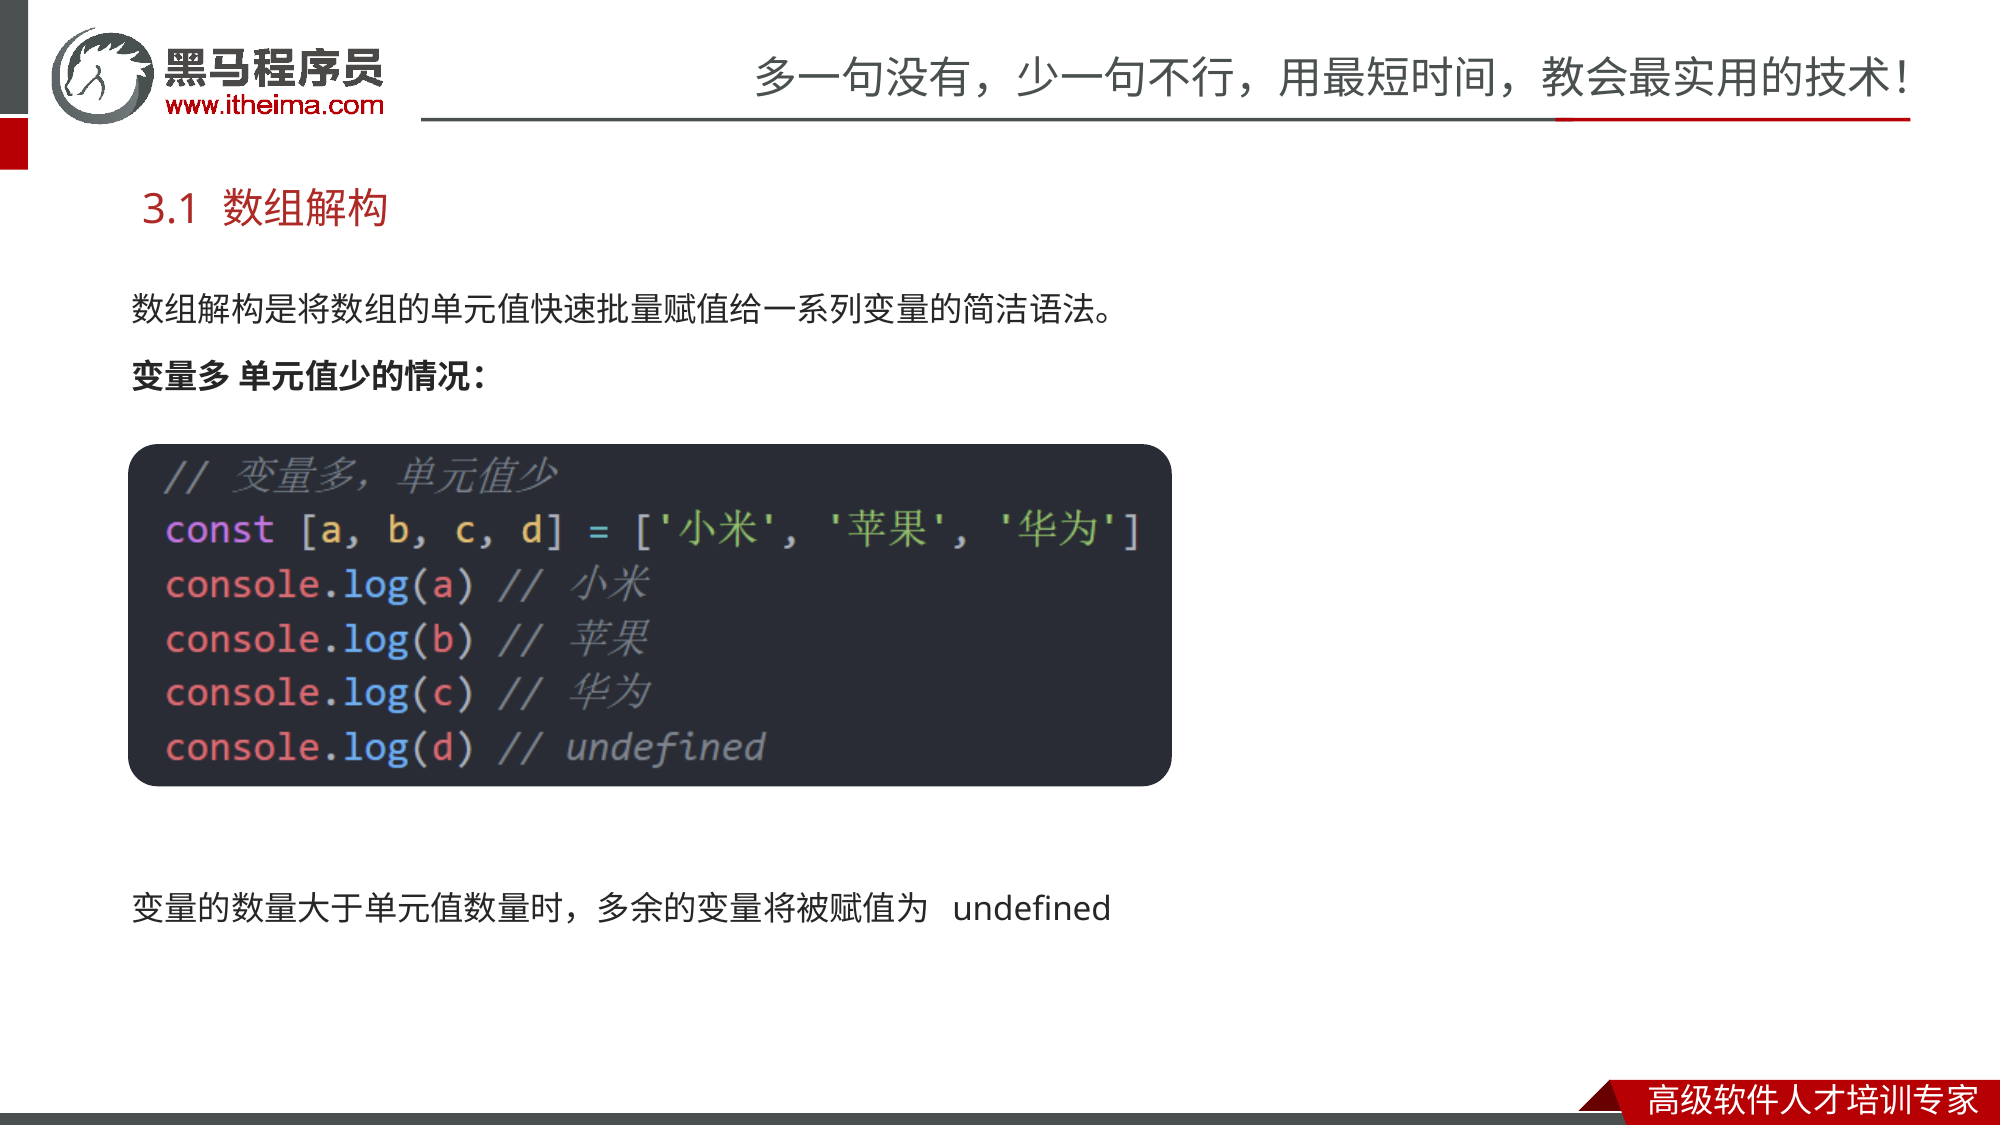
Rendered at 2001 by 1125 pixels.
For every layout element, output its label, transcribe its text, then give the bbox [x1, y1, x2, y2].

title 3.1 数组解构 [116, 164, 1880, 250]
picture [127, 443, 1172, 787]
list 数组解构是将数组的单元值快速批量赋值给一系列变量的简洁语法。 变量多 单元值少的情况： 变量的数量大于单元值数量时，多余的变量将被赋值为 undefined [116, 261, 1757, 1008]
picture [50, 26, 384, 125]
